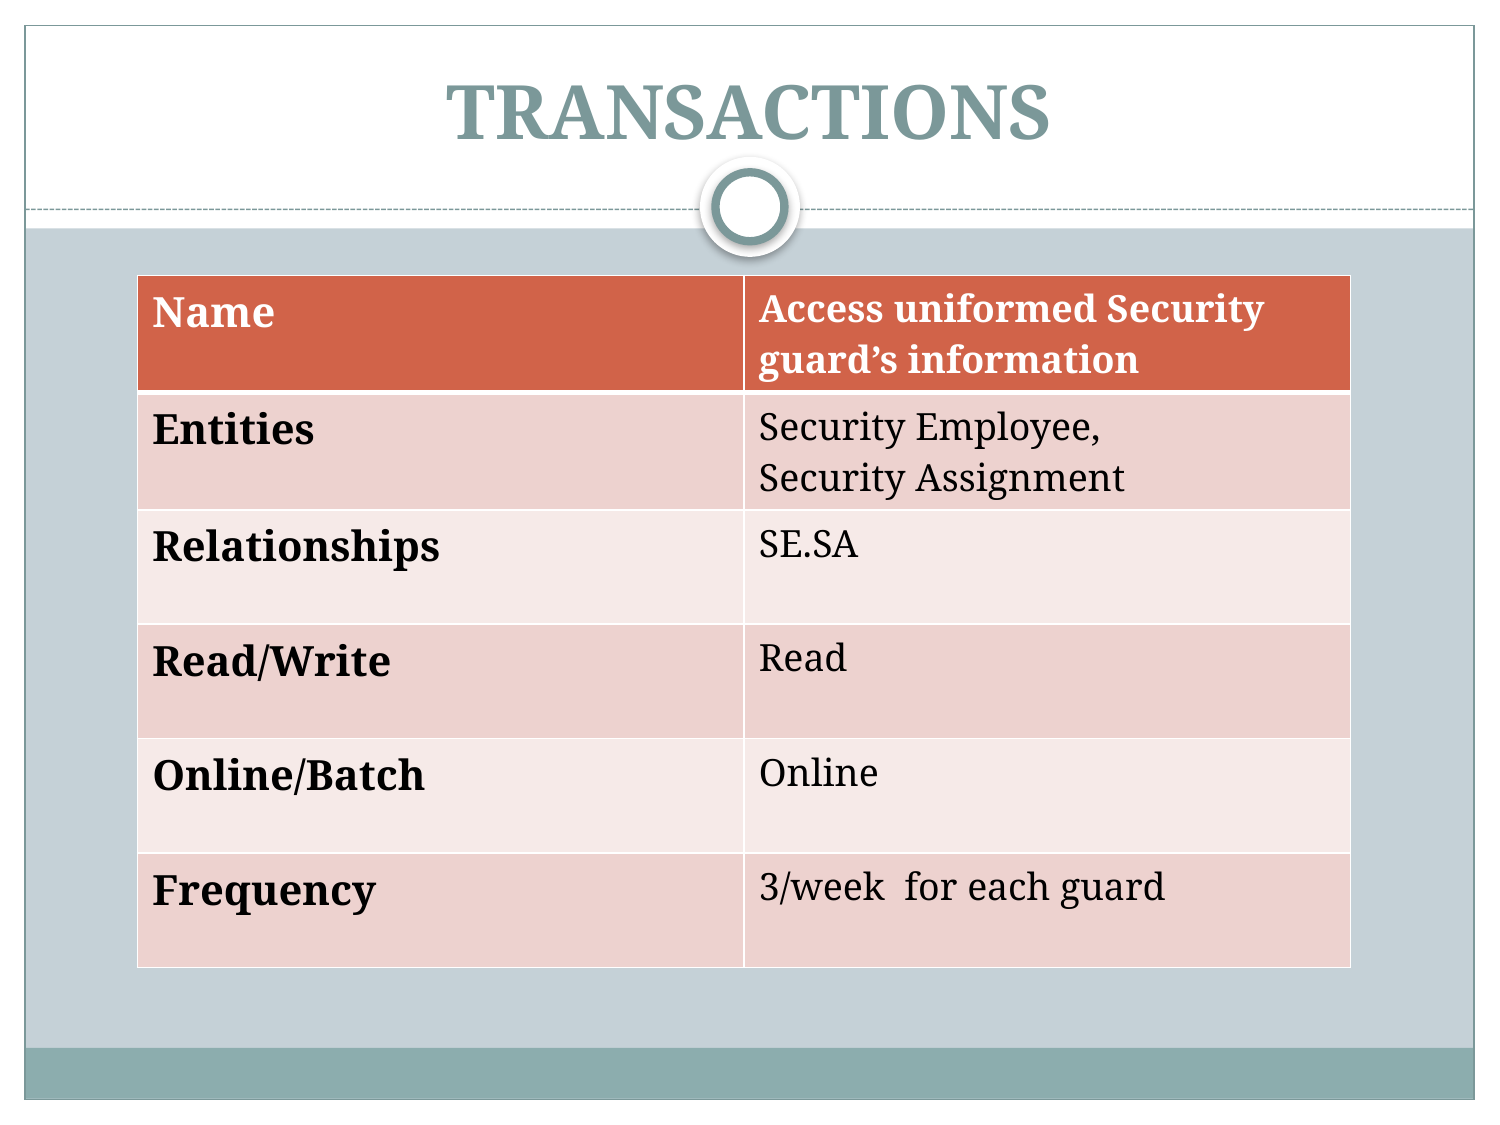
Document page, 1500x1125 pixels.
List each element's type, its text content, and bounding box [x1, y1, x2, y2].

table_cell 3/week for each guard [745, 854, 1350, 967]
table_cell Online/Batch [138, 739, 743, 852]
table_cell Entities [138, 395, 743, 509]
table_cell Security Employee, Security Assignment [745, 395, 1350, 509]
table_cell Relationships [138, 511, 743, 623]
table_cell Read [745, 625, 1350, 738]
table_cell Frequency [138, 854, 743, 967]
table_cell Read/Write [138, 625, 743, 738]
table_cell SE.SA [745, 511, 1350, 623]
table_header Name [138, 276, 743, 390]
title TRANSACTIONS [49, 37, 1450, 162]
table_header Access uniformed Security guard’s information [745, 276, 1350, 390]
table_cell Online [745, 739, 1350, 852]
